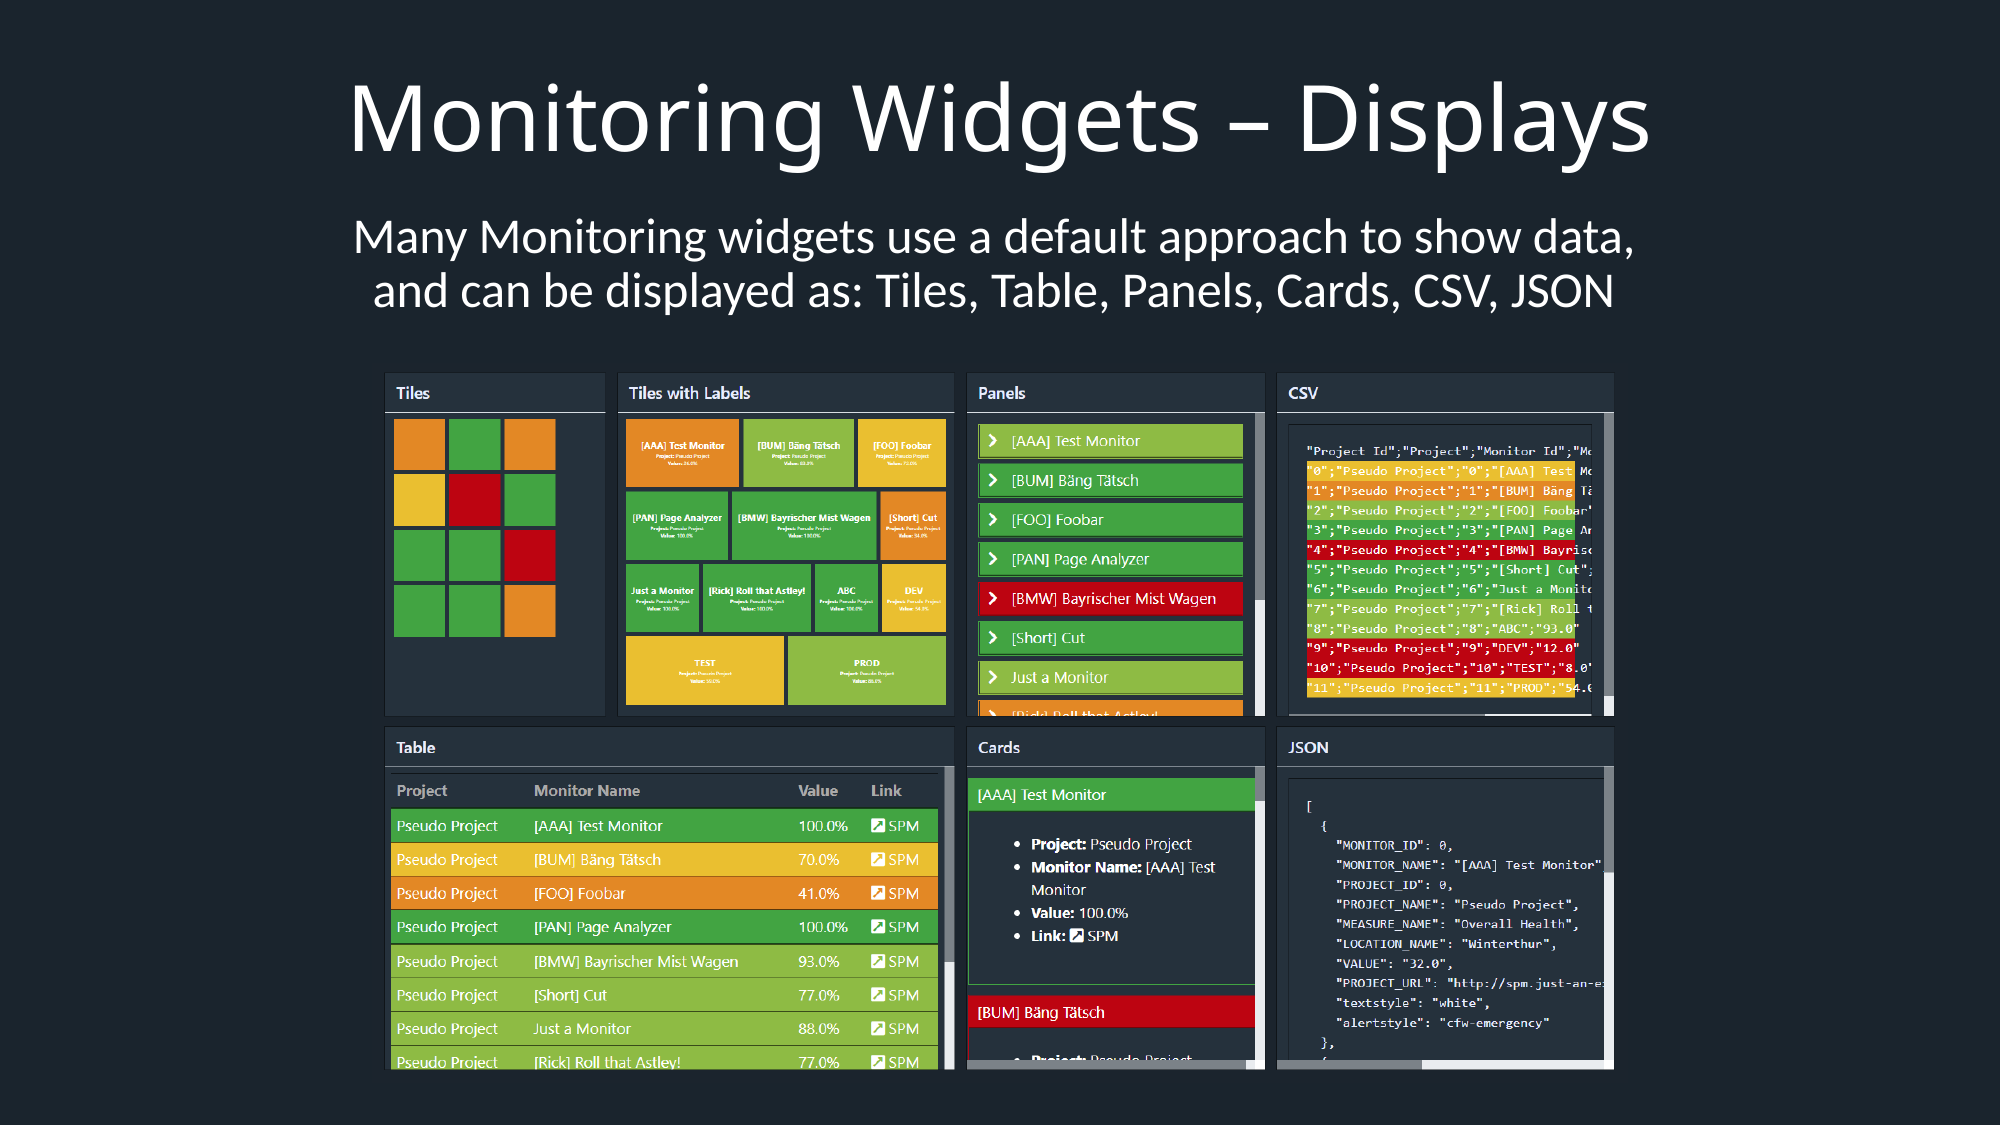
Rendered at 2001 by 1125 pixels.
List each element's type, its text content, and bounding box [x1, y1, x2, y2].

title Monitoring Widgets – Displays [137, 59, 1863, 184]
picture [372, 363, 1628, 1083]
list Many Monitoring widgets use a default approach to show data, and can be displayed as: Tiles, Table, Panels, Cards, CSV, JSON [137, 203, 1863, 327]
